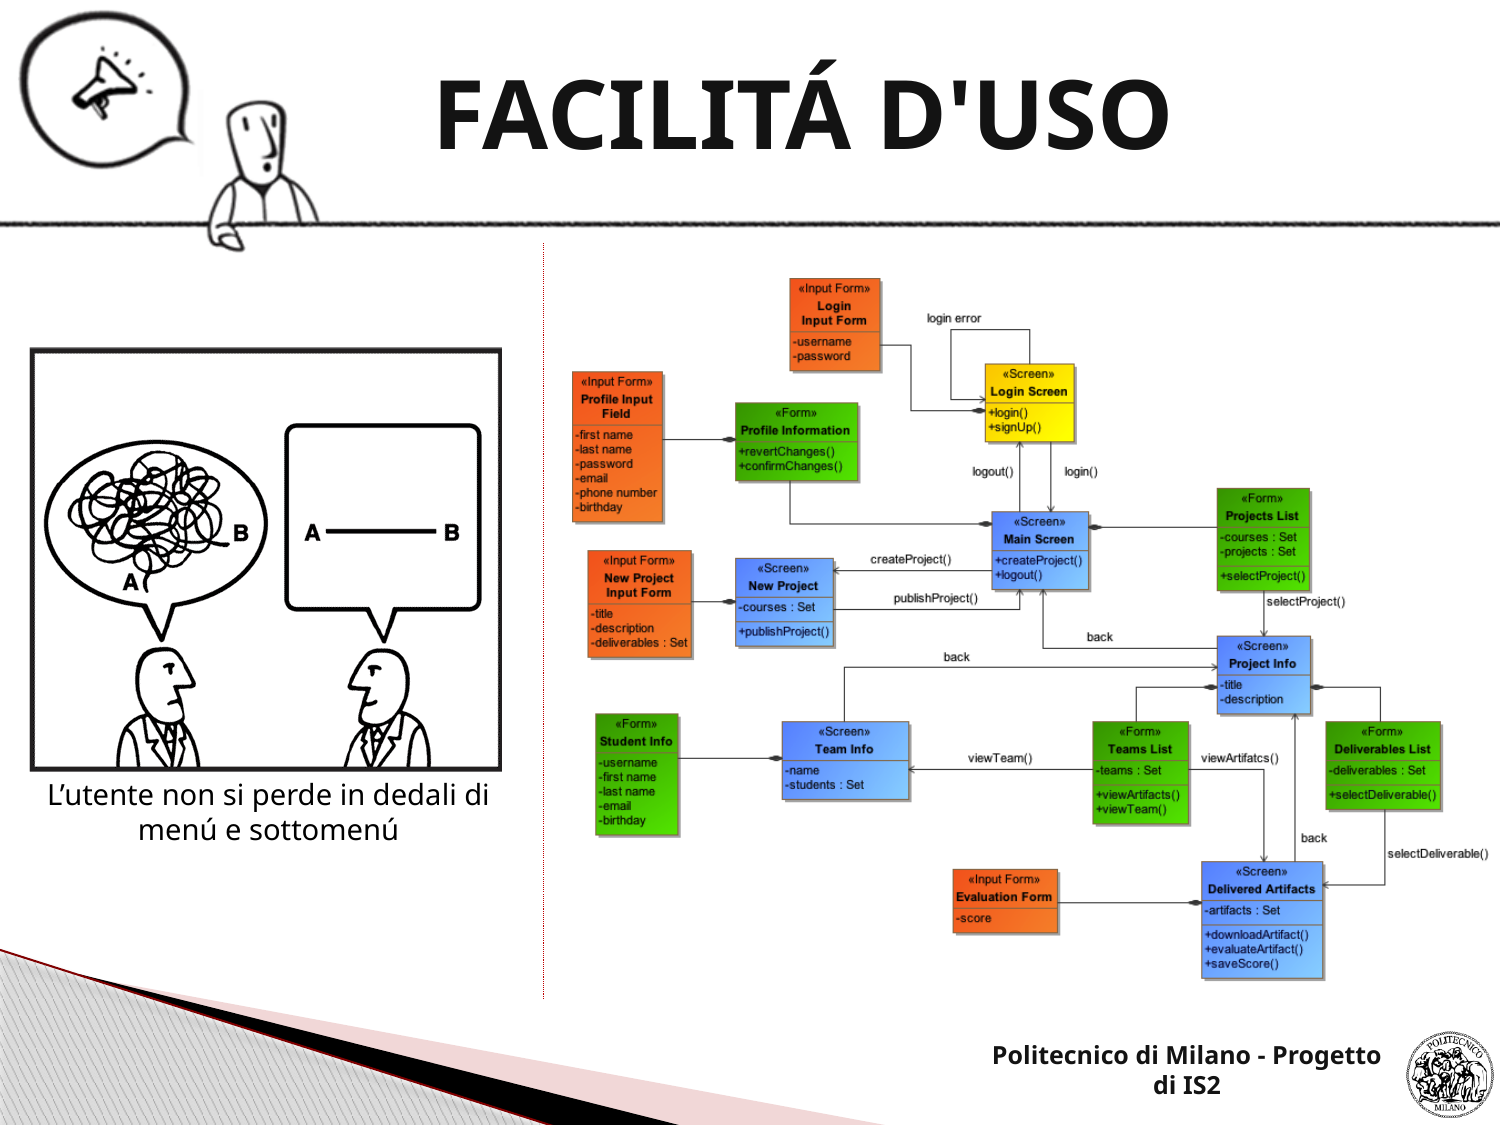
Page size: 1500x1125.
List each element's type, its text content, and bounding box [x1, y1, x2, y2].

picture [1406, 1031, 1495, 1118]
picture [25, 343, 503, 777]
picture [572, 278, 1500, 1000]
text_box L’utente non si perde in dedali di menú e sottomenú [17, 769, 520, 854]
footer Politecnico di Milano - Progetto di IS2 [968, 1052, 1406, 1117]
picture [0, 0, 1500, 269]
